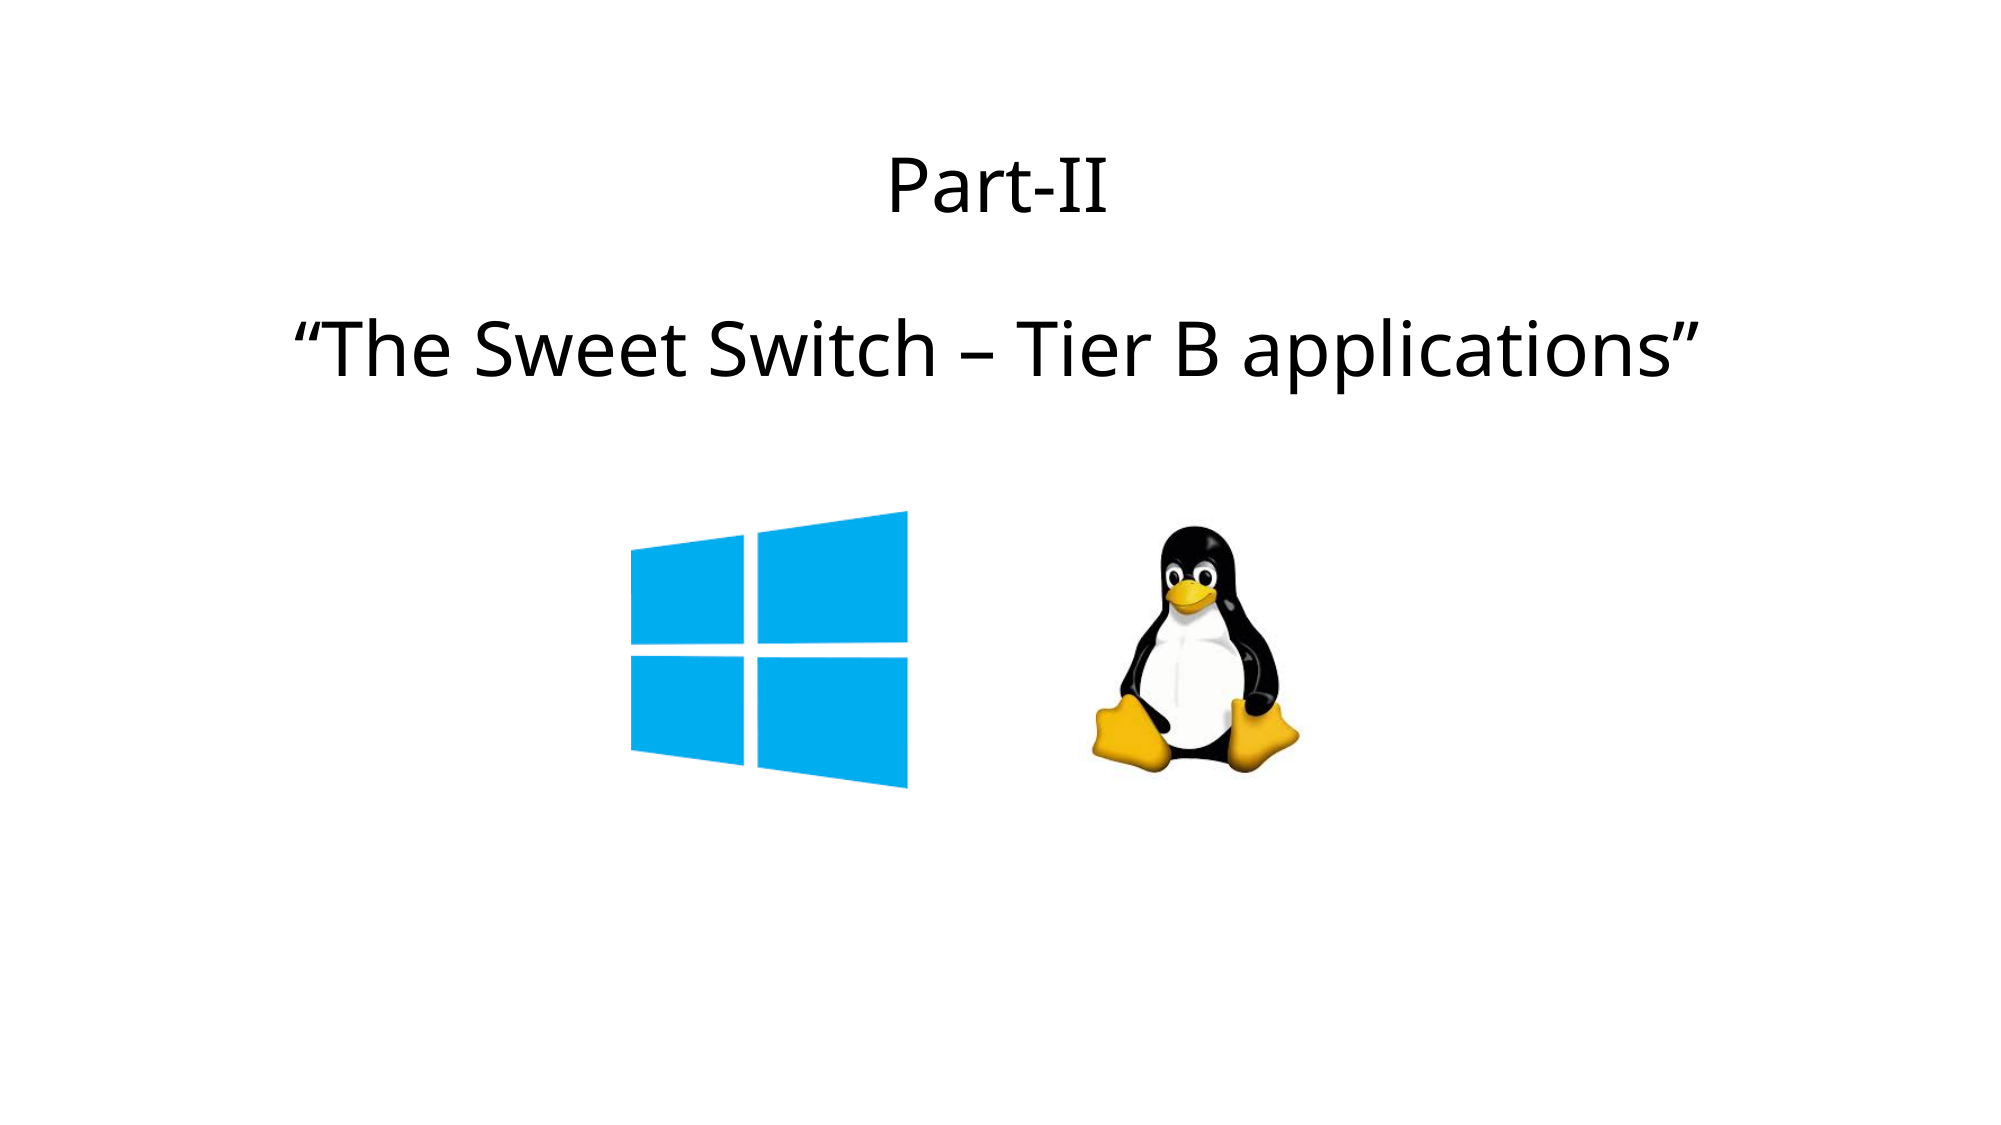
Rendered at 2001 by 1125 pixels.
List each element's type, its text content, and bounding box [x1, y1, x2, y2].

picture [1078, 510, 1311, 784]
picture [631, 511, 910, 790]
text_box Part-II “The Sweet Switch – Tier B applications” [247, 139, 1748, 404]
